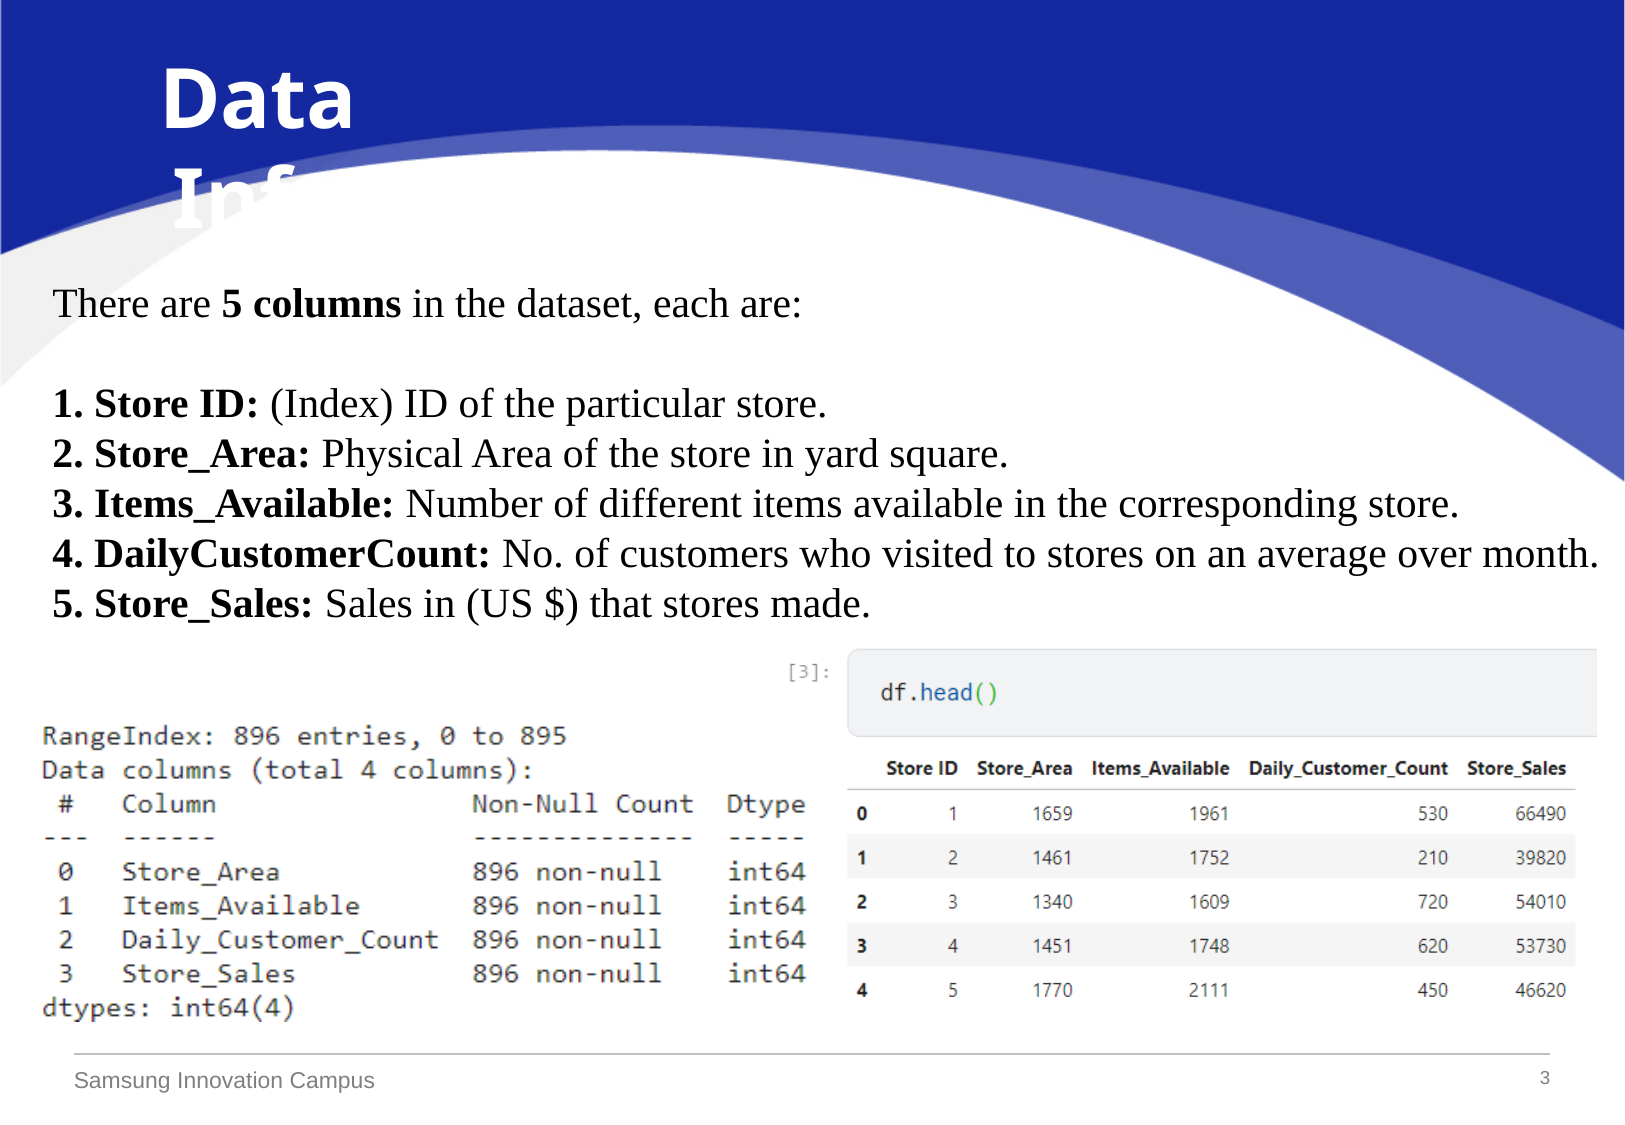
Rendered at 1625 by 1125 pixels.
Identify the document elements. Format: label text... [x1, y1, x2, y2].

text_box There are 5 columns in the dataset, each are: 1. Store ID: (Index) ID of the particular store. 2. Store_Area: Physical Area of the store in yard square. 3. Items_Available: Number of different items available in the corresponding store. 4. DailyCustomerCount: No. of customers who visited to stores on an average over month. 5. Store_Sales: Sales in (US $) that stores made. [37, 268, 1625, 634]
picture [0, 0, 1625, 1125]
text_box Data Info [51, 38, 465, 129]
